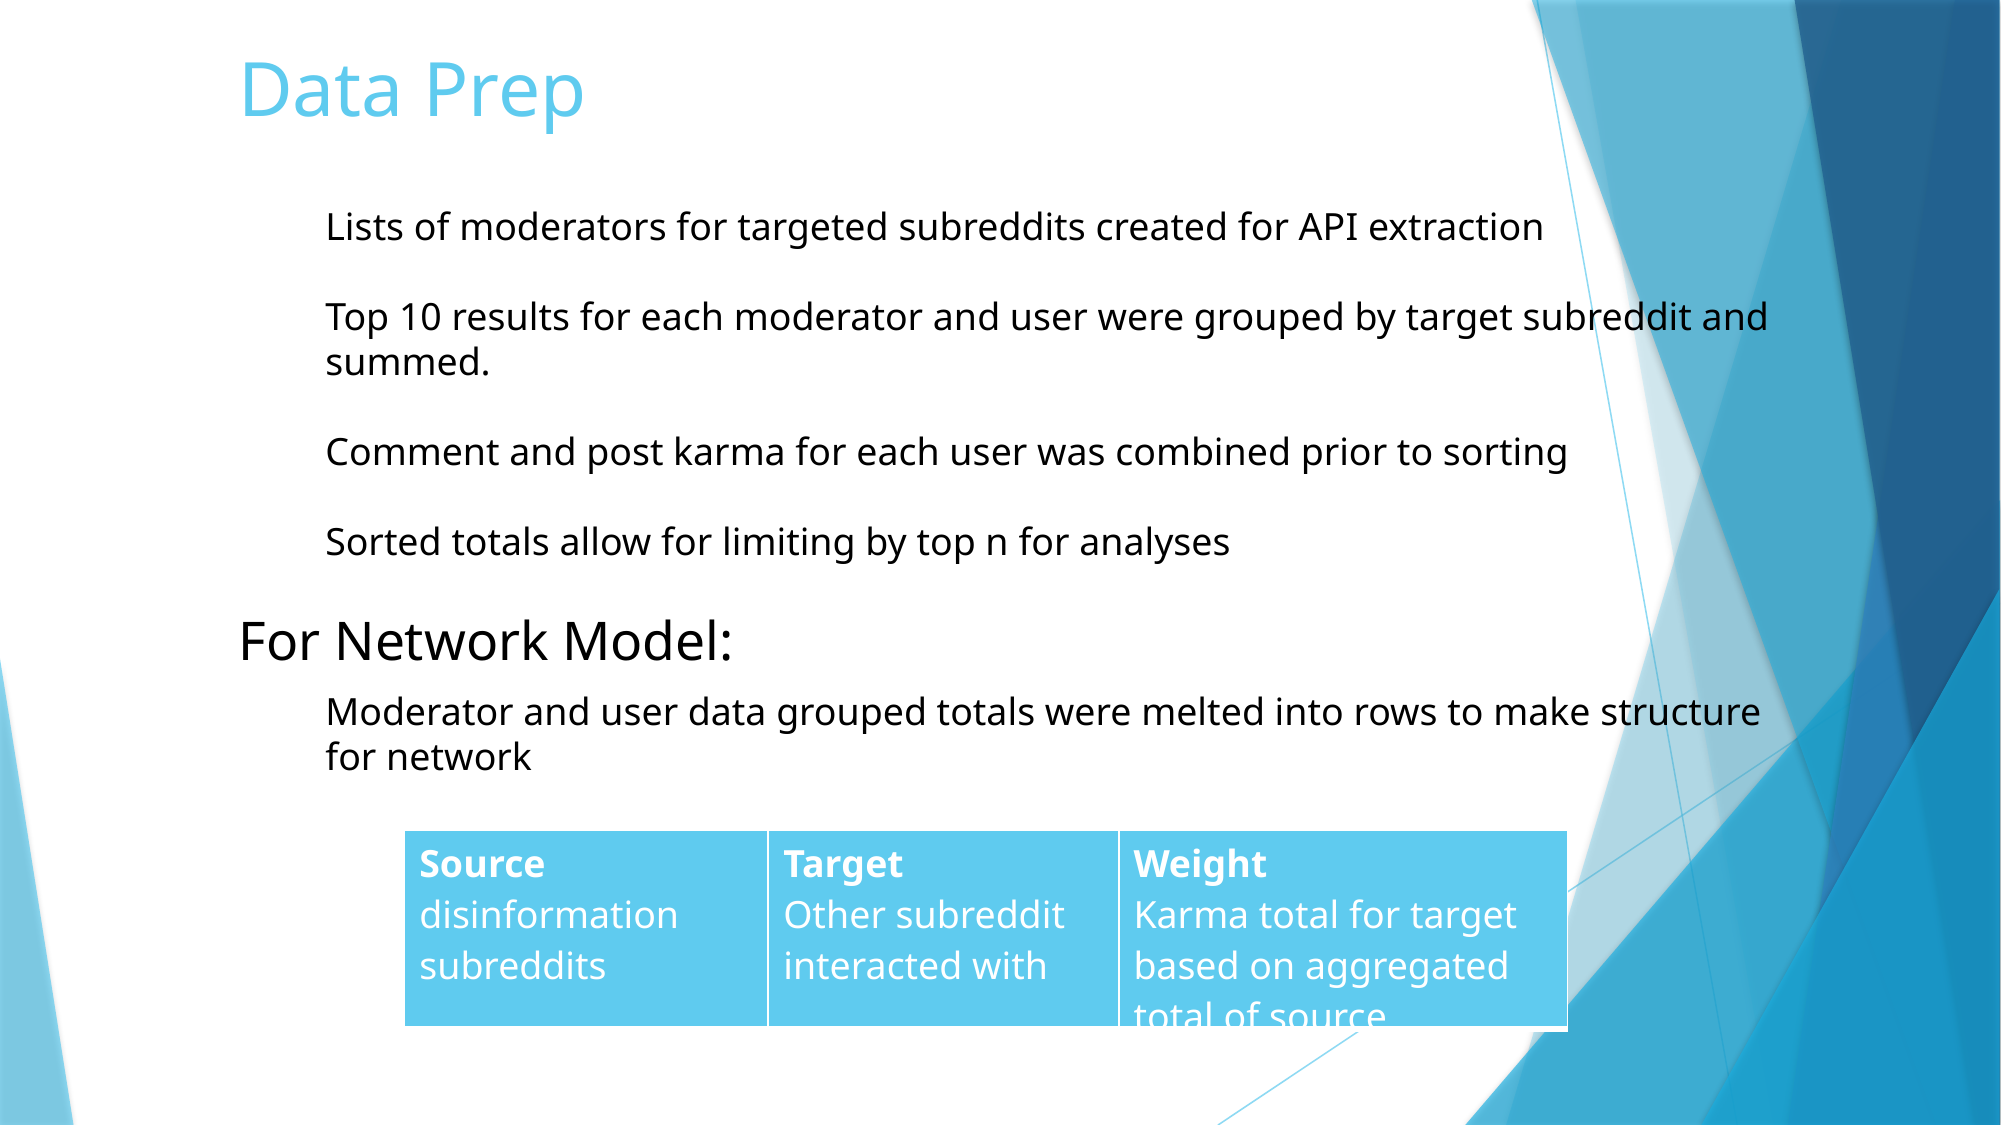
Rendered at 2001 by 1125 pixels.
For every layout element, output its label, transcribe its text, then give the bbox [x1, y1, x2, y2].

text_box For Network Model: [223, 575, 750, 703]
table_header Weight Karma total for target based on aggregated total of source [1120, 831, 1567, 1026]
text_box Lists of moderators for targeted subreddits created for API extraction Top 10 results for each moderator and user were grouped by target subreddit and summed. Comment and post karma for each user was combined prior to sorting Sorted totals allow for limiting by top n for analyses [310, 195, 1808, 661]
title Data Prep [223, 33, 750, 161]
table_header Source disinformation subreddits [405, 831, 767, 1026]
text_box Moderator and user data grouped totals were melted into rows to make structure for network [310, 680, 1808, 831]
table_header Target Other subreddit interacted with [769, 831, 1118, 1026]
